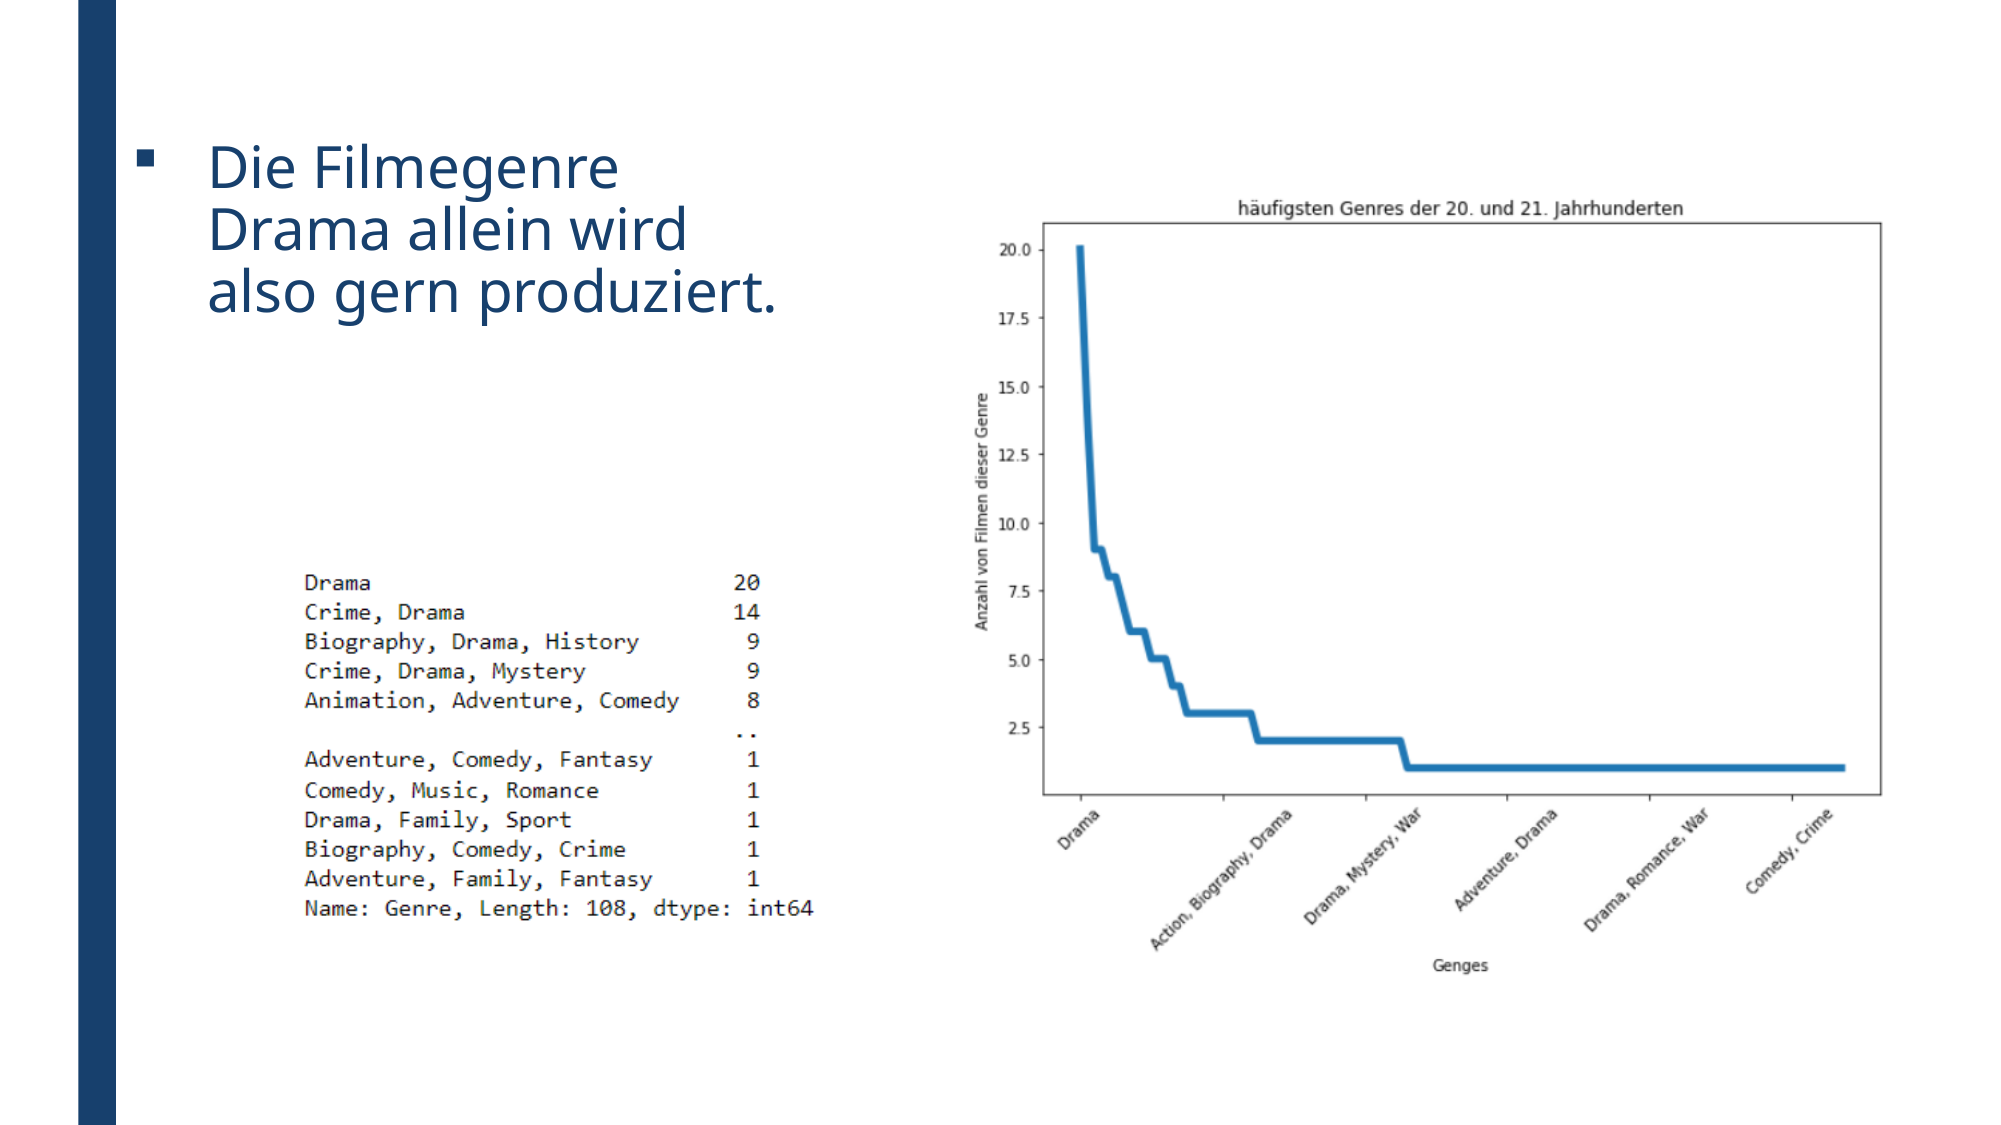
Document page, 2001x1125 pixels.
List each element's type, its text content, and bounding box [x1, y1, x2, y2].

title Die Filmegenre Drama allein wird also gern produziert. [117, 130, 801, 1125]
picture [260, 533, 860, 964]
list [929, 171, 2000, 1018]
